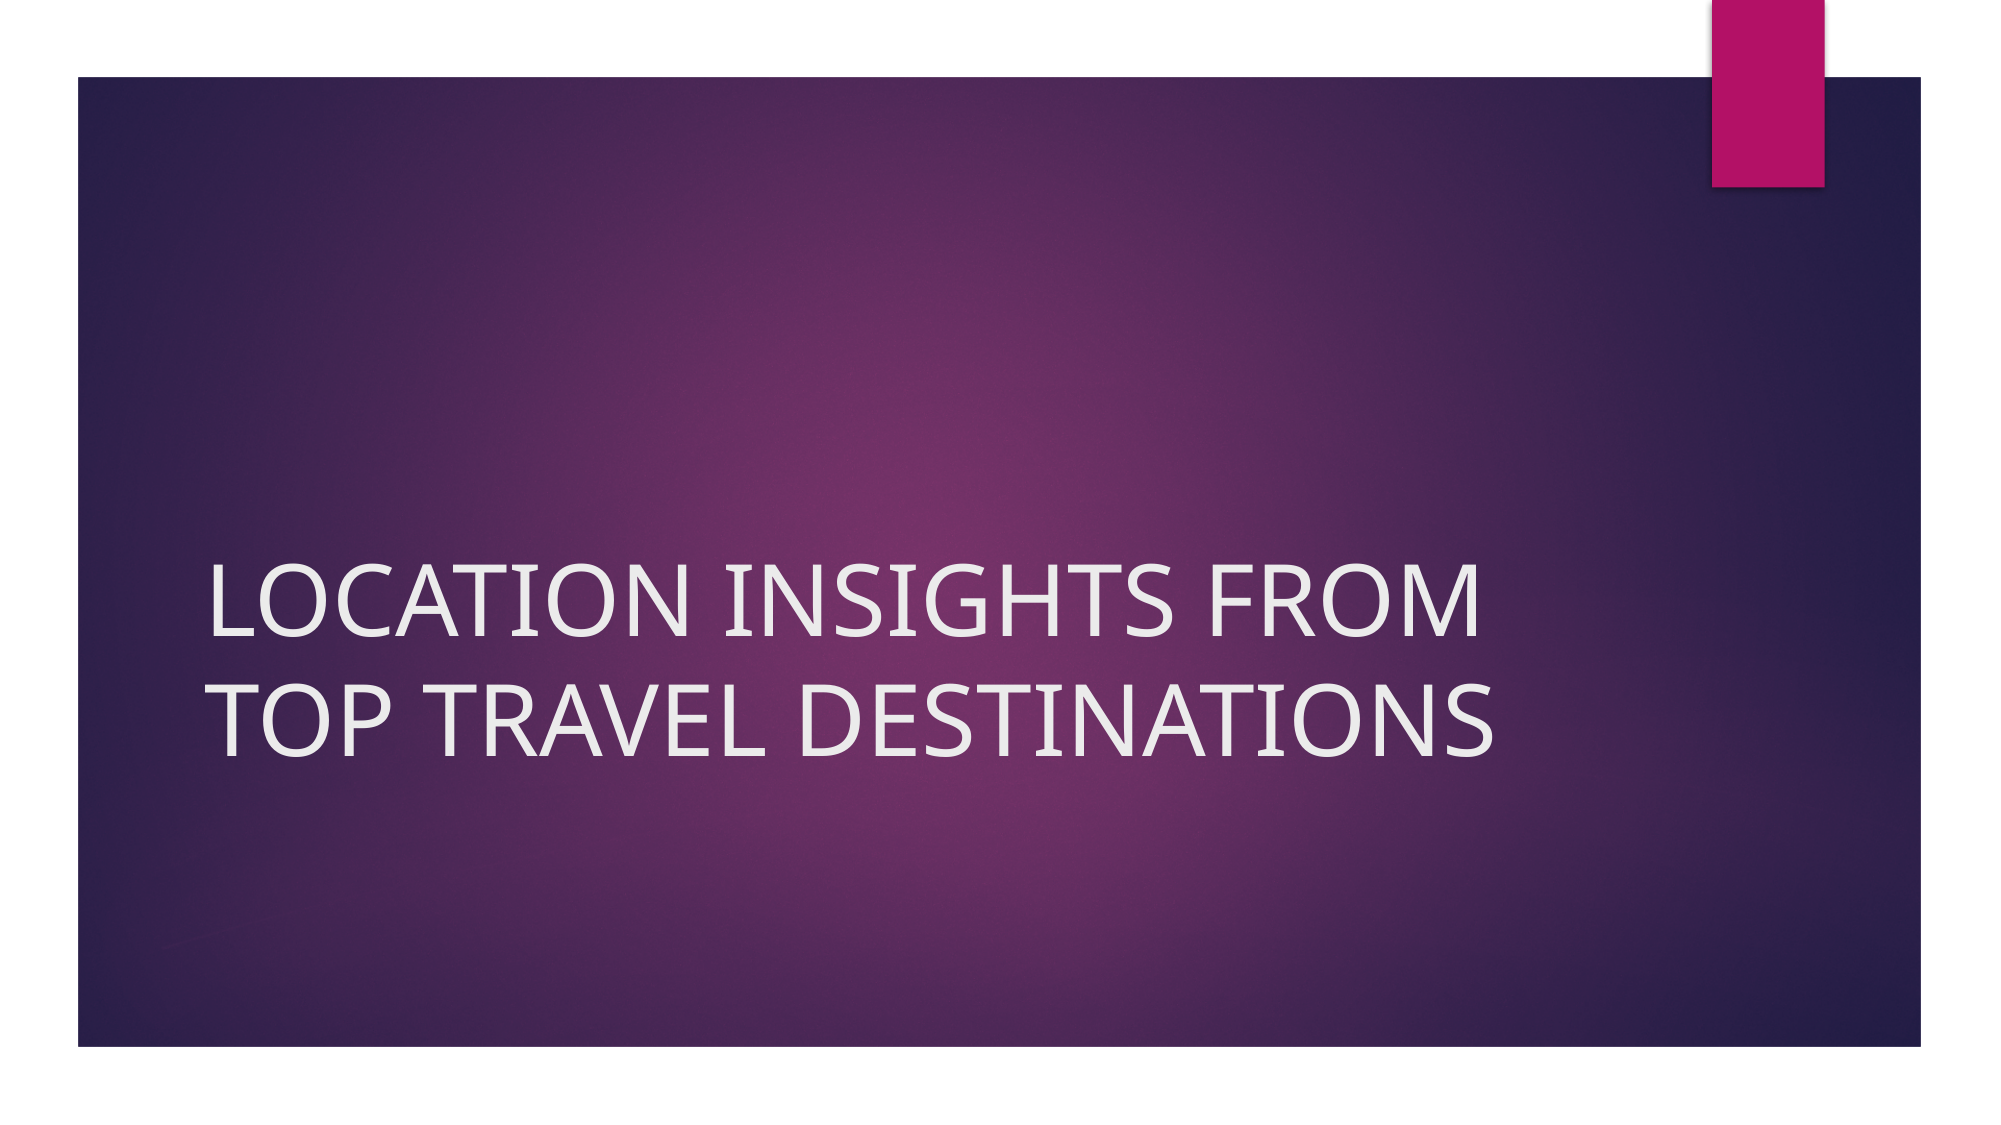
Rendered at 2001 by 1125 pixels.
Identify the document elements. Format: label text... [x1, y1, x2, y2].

title LOCATION INSIGHTS FROM TOP TRAVEL DESTINATIONS [189, 344, 1638, 784]
